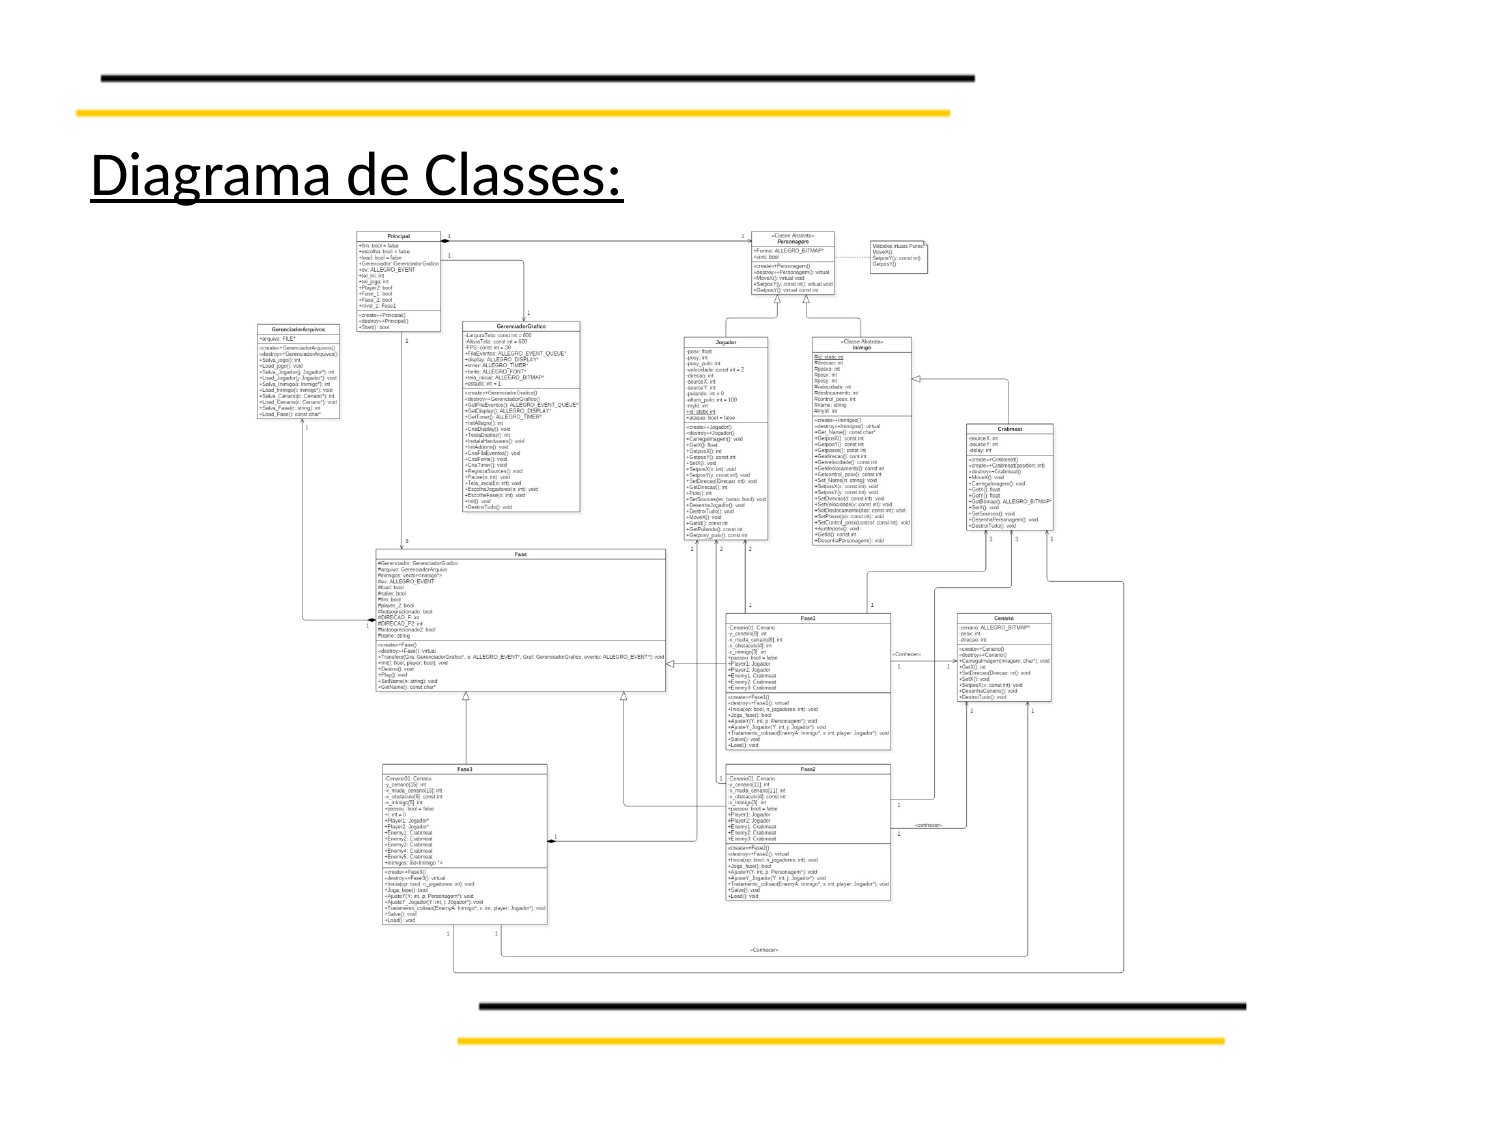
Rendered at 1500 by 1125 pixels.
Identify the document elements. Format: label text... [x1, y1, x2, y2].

picture [253, 227, 1251, 1087]
picture [0, 49, 980, 159]
list Diagrama de Classes: [75, 125, 1353, 1005]
